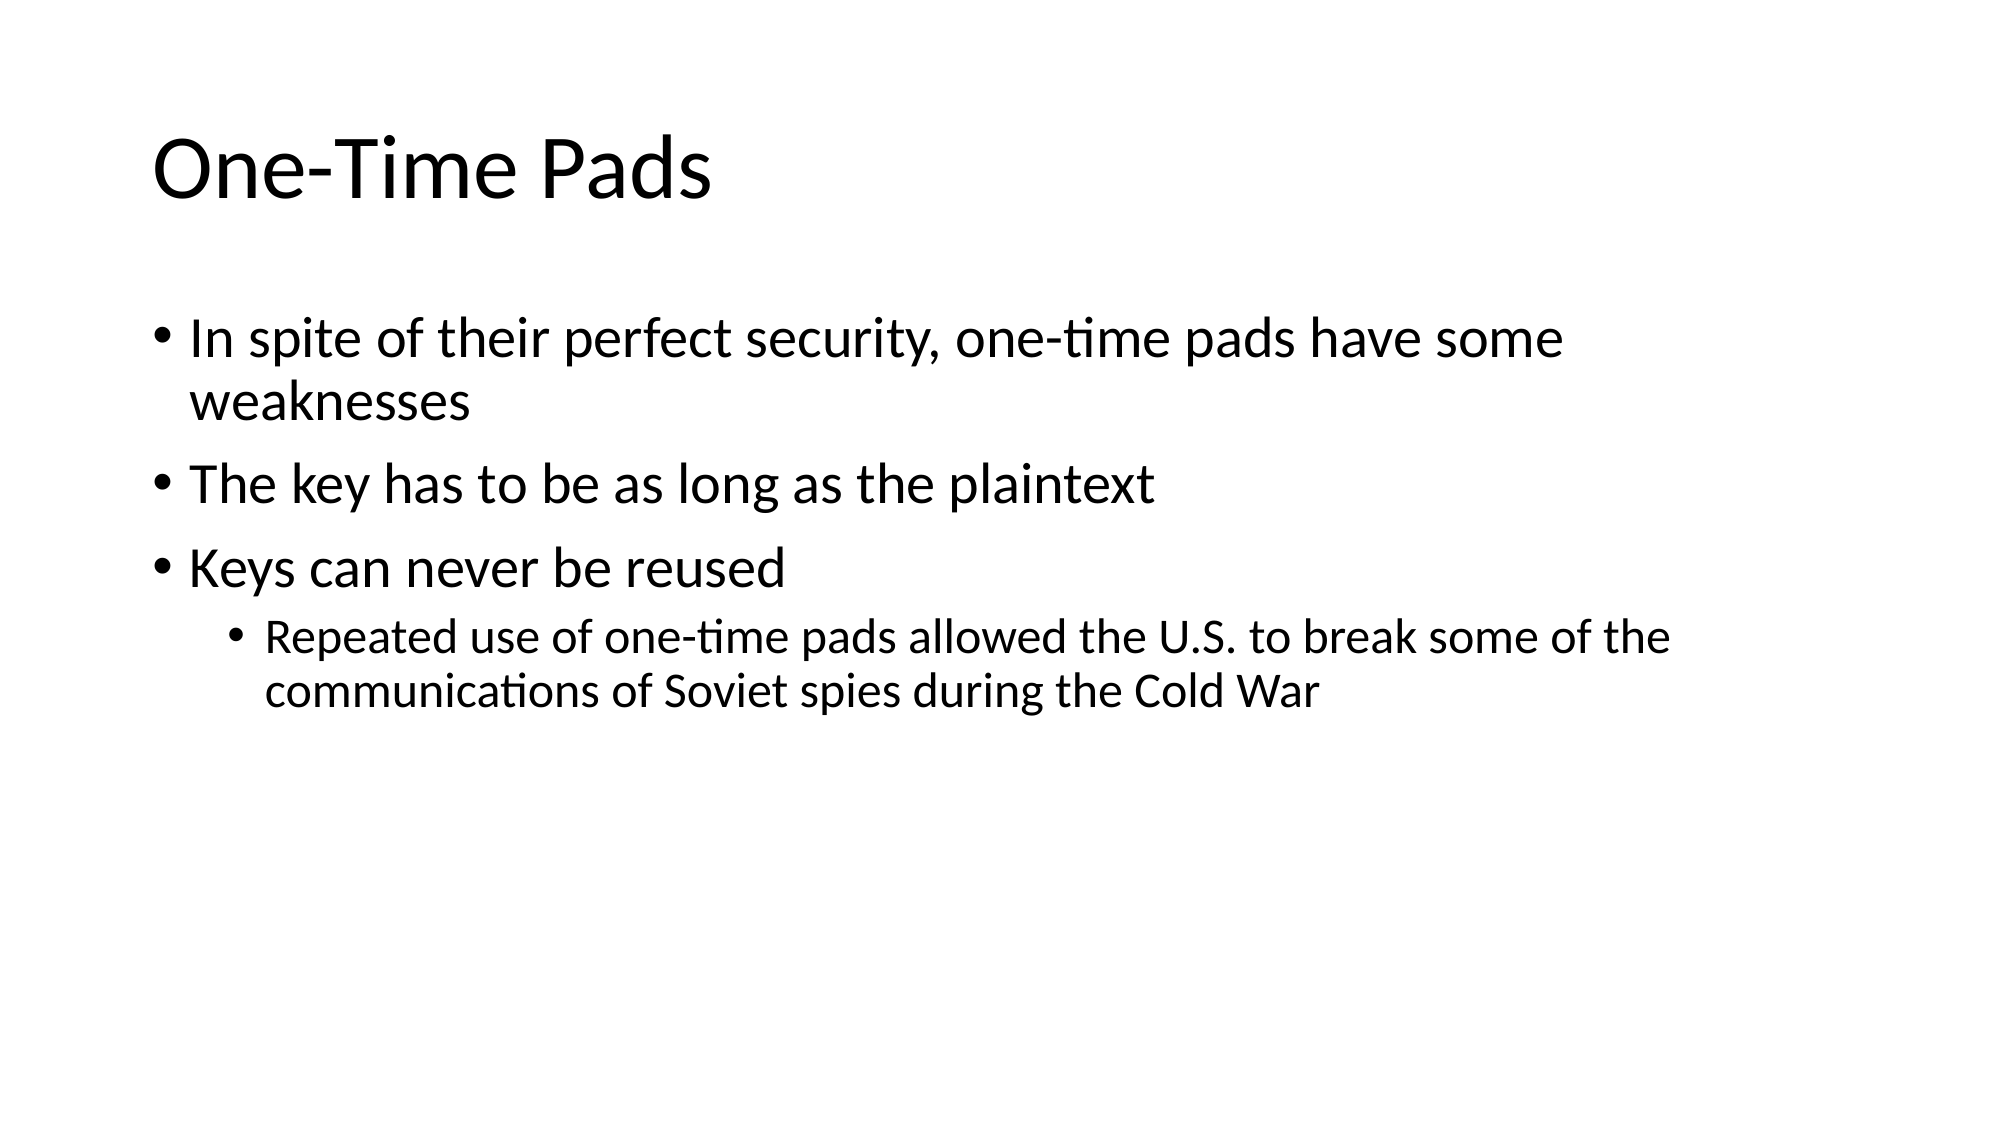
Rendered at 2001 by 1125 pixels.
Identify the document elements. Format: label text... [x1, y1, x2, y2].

title One-Time Pads [137, 59, 1863, 278]
list In spite of their perfect security, one-time pads have some weaknesses The key has to be as long as the plaintext Keys can never be reused Repeated use of one-time pads allowed the U.S. to break some of the communications of Soviet spies during the Cold War [137, 299, 1863, 1030]
